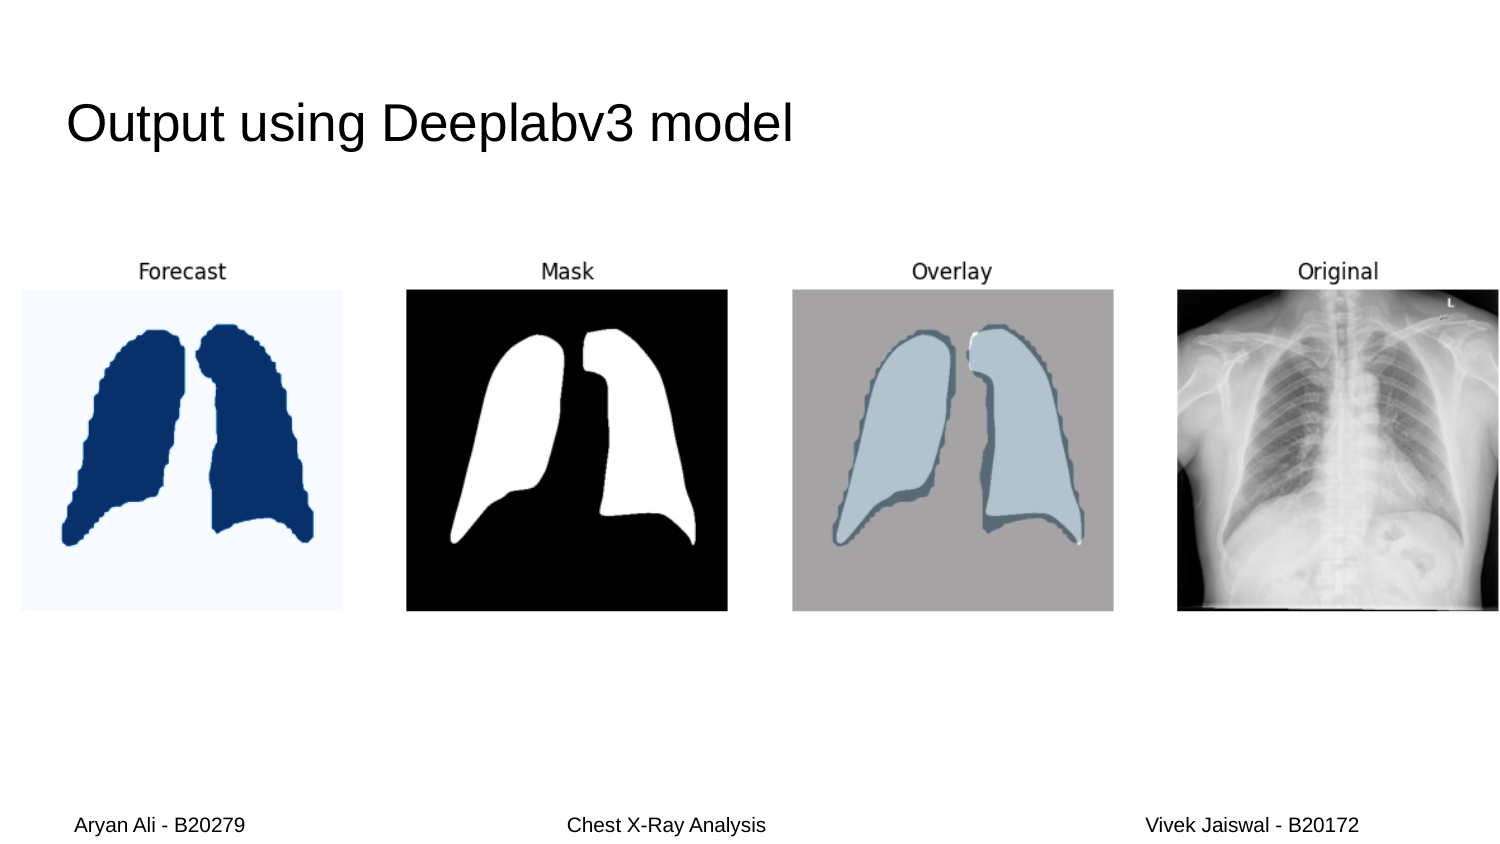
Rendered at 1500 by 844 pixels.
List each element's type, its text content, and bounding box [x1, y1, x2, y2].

picture [9, 249, 1500, 625]
title Output using Deeplabv3 model [51, 72, 1449, 167]
